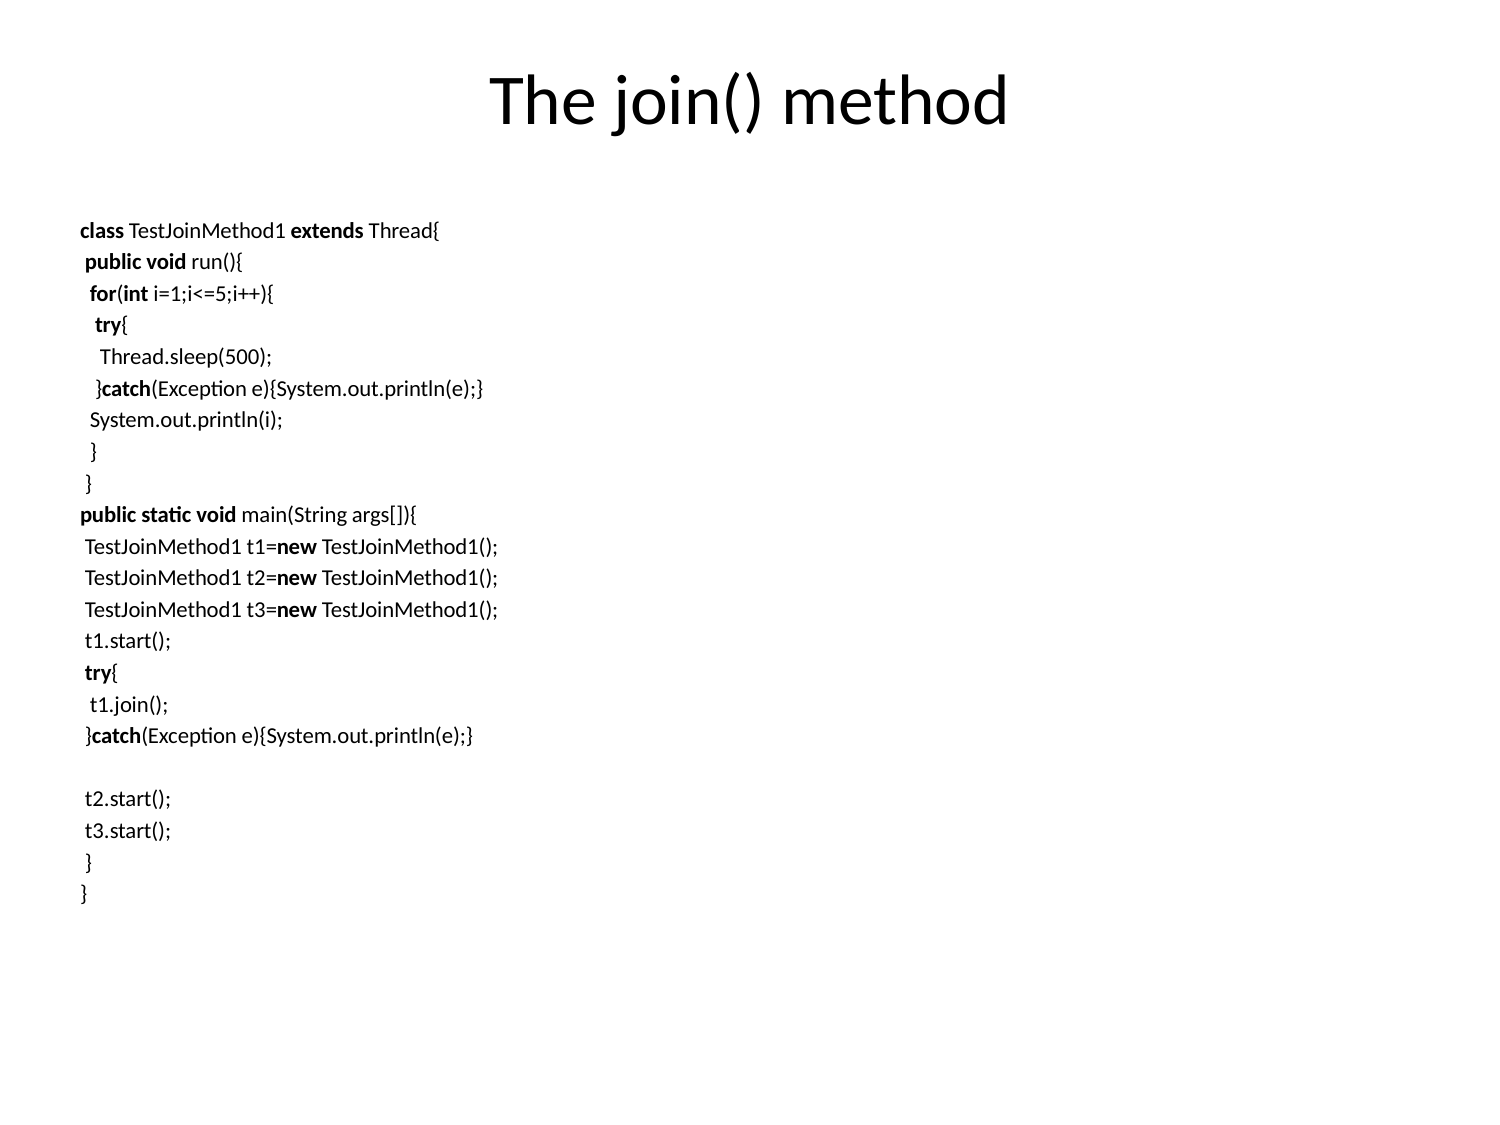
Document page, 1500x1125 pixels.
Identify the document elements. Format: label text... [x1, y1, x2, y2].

list class TestJoinMethod1 extends Thread{ public void run(){ for(int i=1;i<=5;i++){ try{ Thread.sleep(500); }catch(Exception e){System.out.println(e);} System.out.println(i); } } public static void main(String args[]){ TestJoinMethod1 t1=new TestJoinMethod1(); TestJoinMethod1 t2=new TestJoinMethod1(); TestJoinMethod1 t3=new TestJoinMethod1(); t1.start(); try{ t1.join(); }catch(Exception e){System.out.println(e);} t2.start(); t3.start(); } } [64, 208, 1415, 951]
title The join() method [75, 45, 1425, 233]
